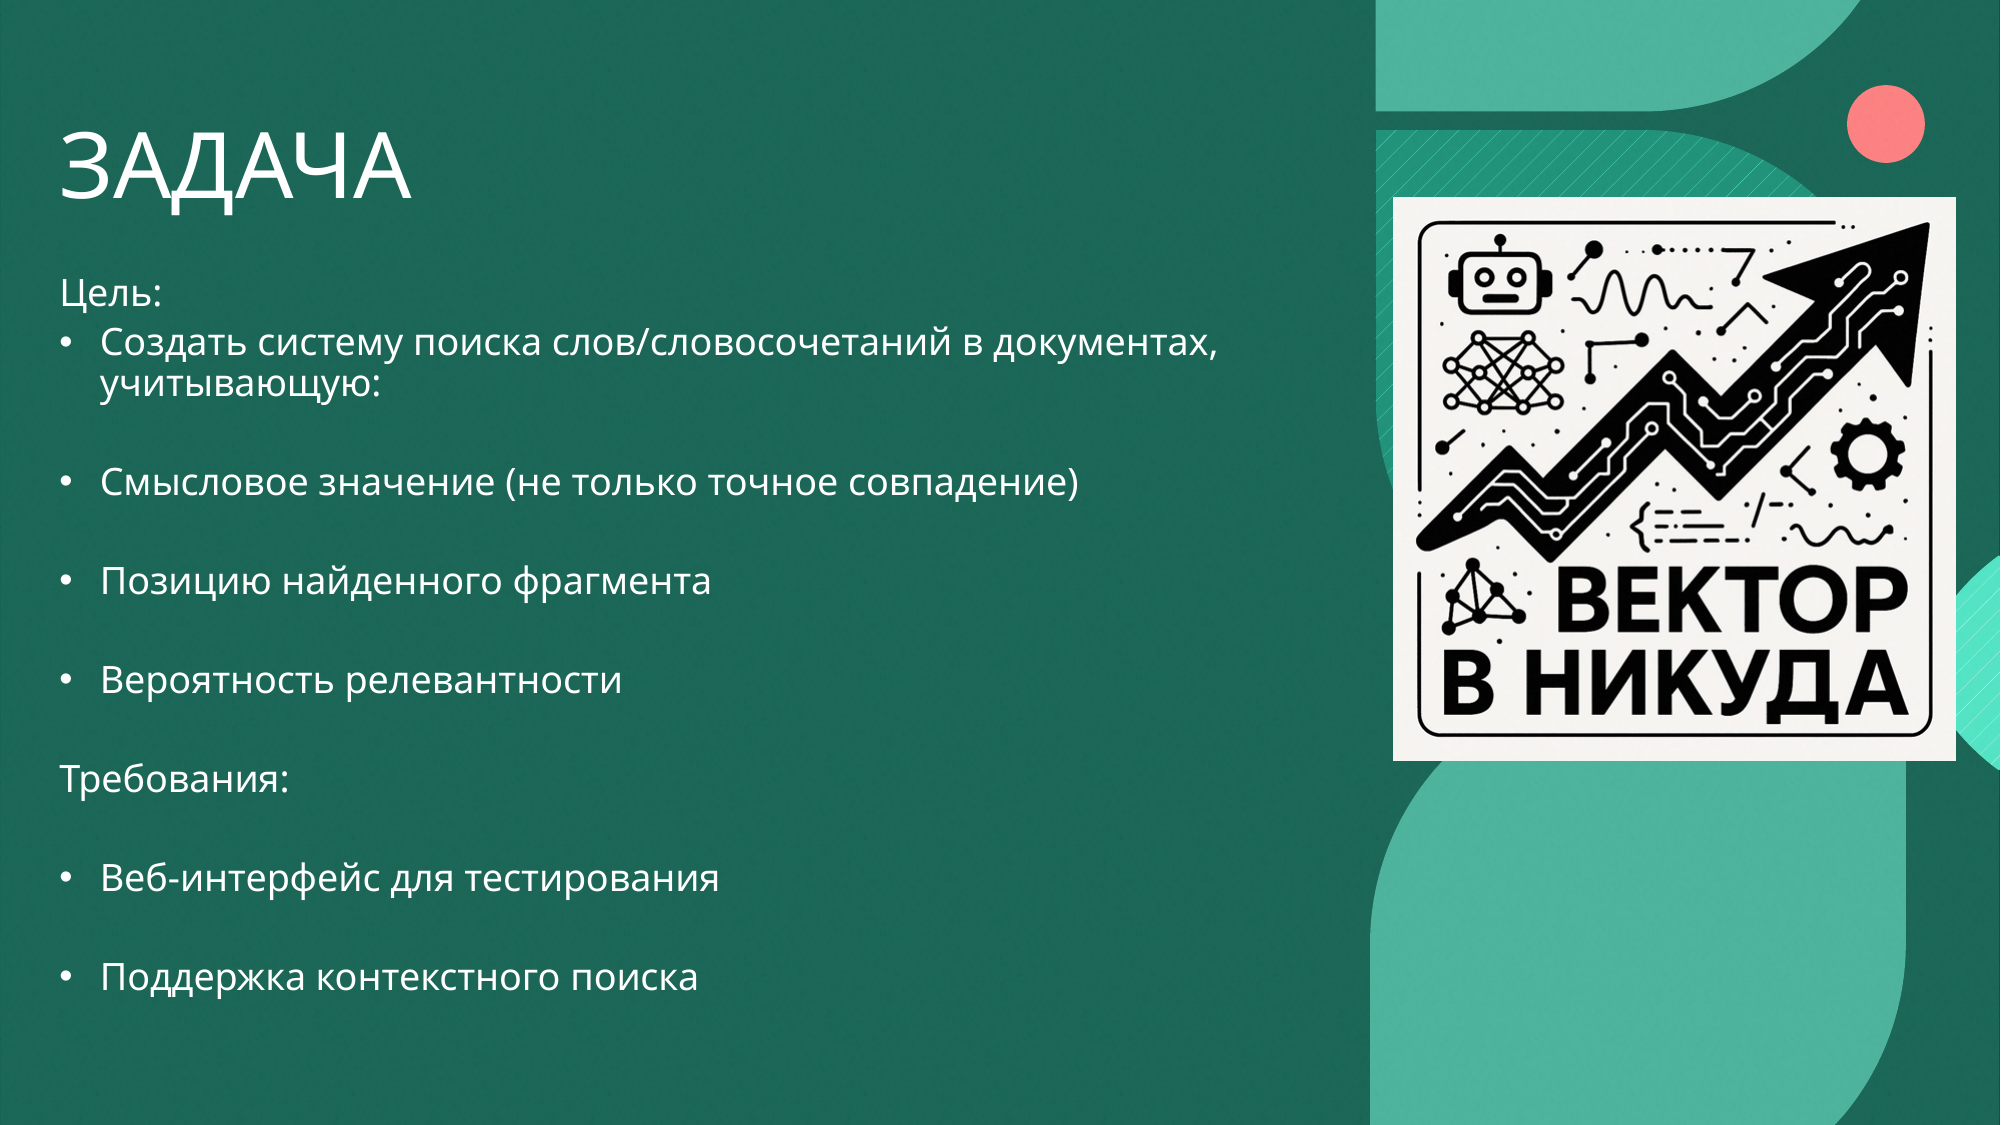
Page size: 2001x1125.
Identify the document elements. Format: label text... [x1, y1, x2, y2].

title ЗАДАЧА [44, 8, 1306, 227]
list Цель: Создать систему поиска слов/словосочетаний в документах, учитывающую: Смысловое значение (не только точное совпадение) Позицию найденного фрагмента Вероятность релевантности Требования: Веб-интерфейс для тестирования Поддержка контекстного поиска [44, 266, 1437, 1012]
picture [1393, 197, 1956, 761]
